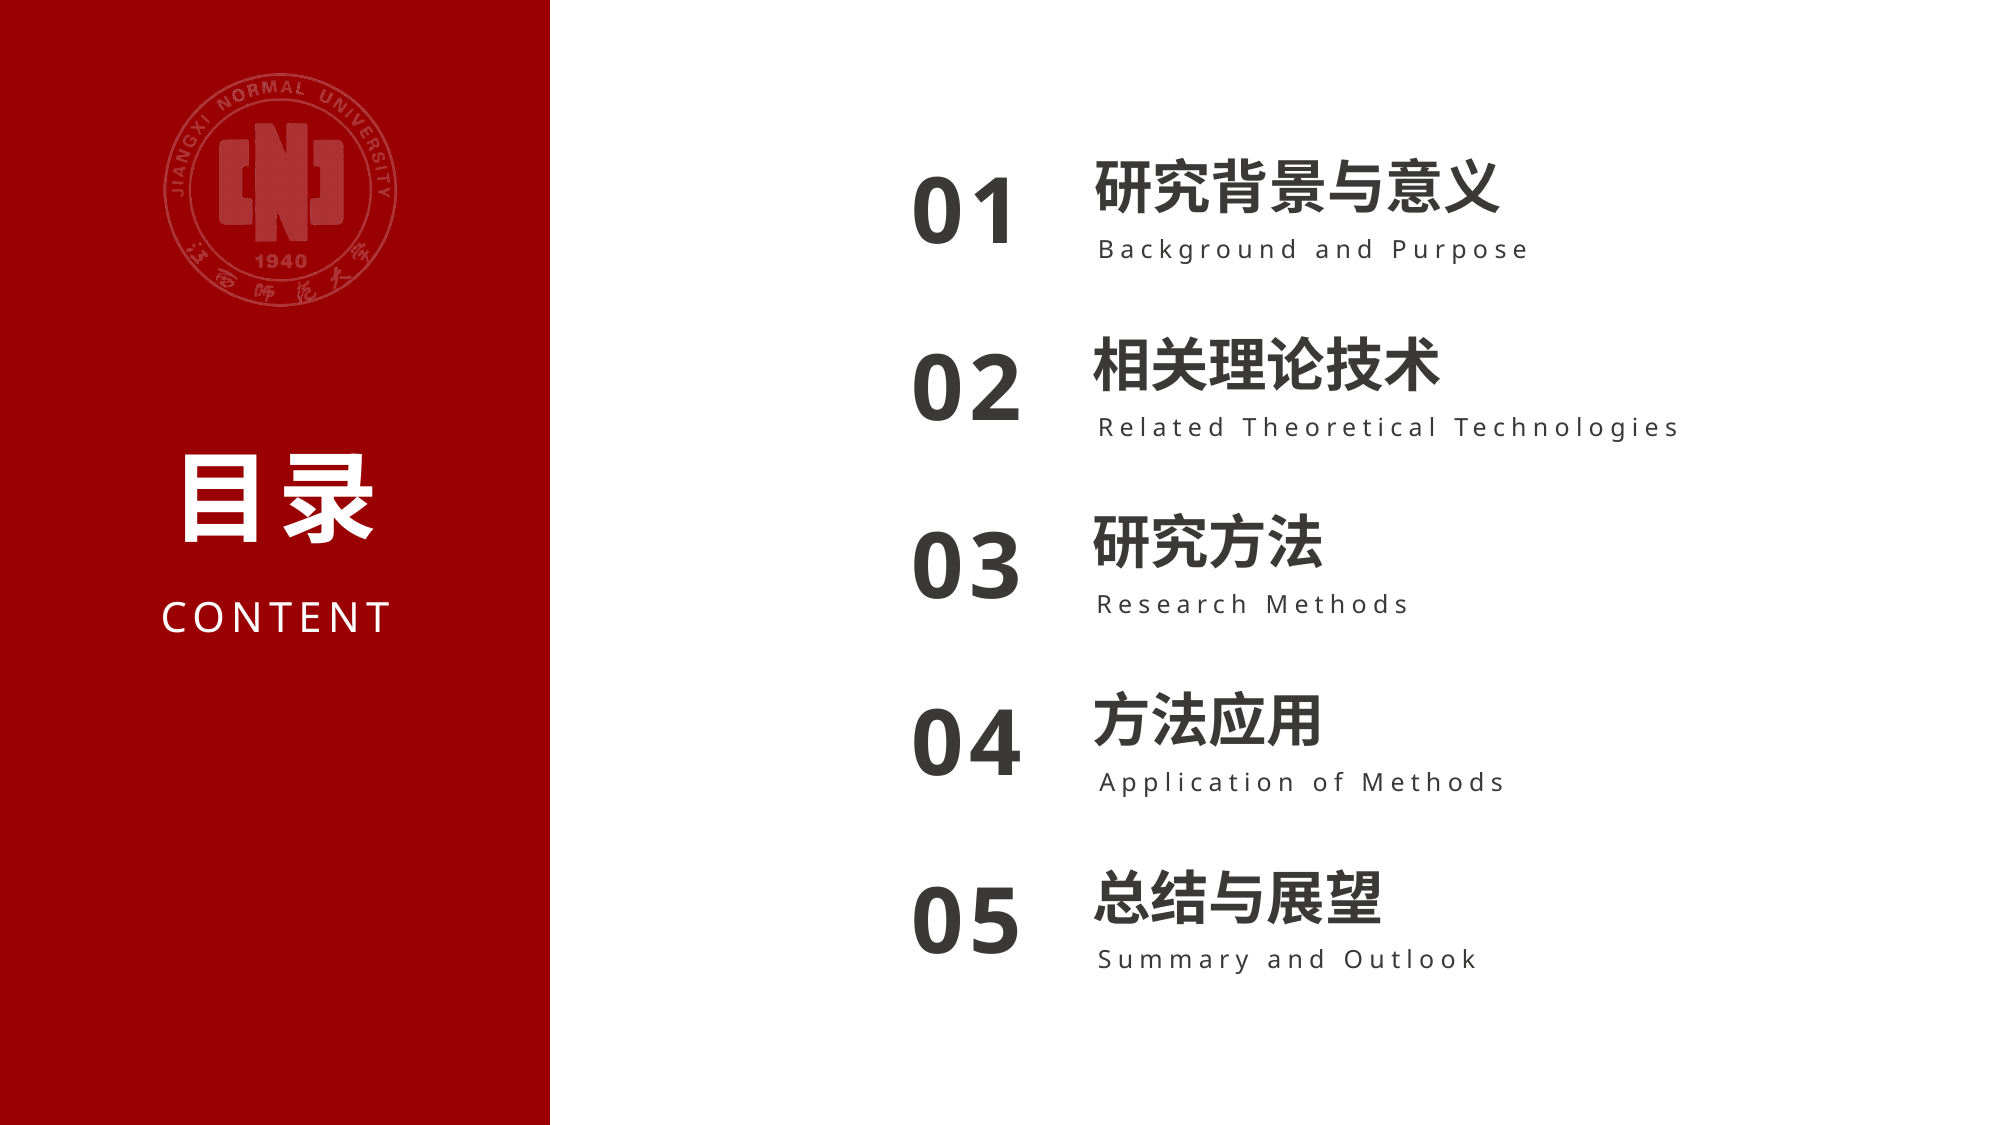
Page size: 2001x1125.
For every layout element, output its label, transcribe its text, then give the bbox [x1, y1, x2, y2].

text_box 总结与展望 [1077, 853, 1399, 939]
text_box 目录 [156, 427, 393, 563]
text_box 05 [896, 854, 1038, 980]
text_box Research Methods [1081, 581, 1423, 626]
text_box 方法应用 [1077, 675, 1340, 761]
text_box 03 [896, 499, 1038, 624]
picture [162, 71, 398, 307]
text_box 01 [896, 144, 1038, 269]
text_box [0, 0, 551, 1125]
text_box Background and Purpose [1083, 226, 1543, 271]
text_box 04 [896, 676, 1038, 802]
text_box 研究方法 [1077, 498, 1340, 583]
text_box 02 [896, 321, 1038, 447]
text_box 研究背景与意义 [1079, 143, 1518, 228]
text_box CONTENT [145, 583, 405, 648]
text_box 相关理论技术 [1077, 320, 1457, 406]
text_box Application of Methods [1084, 758, 1519, 804]
text_box Related Theoretical Technologies [1083, 403, 1694, 449]
text_box Summary and Outlook [1083, 936, 1492, 982]
